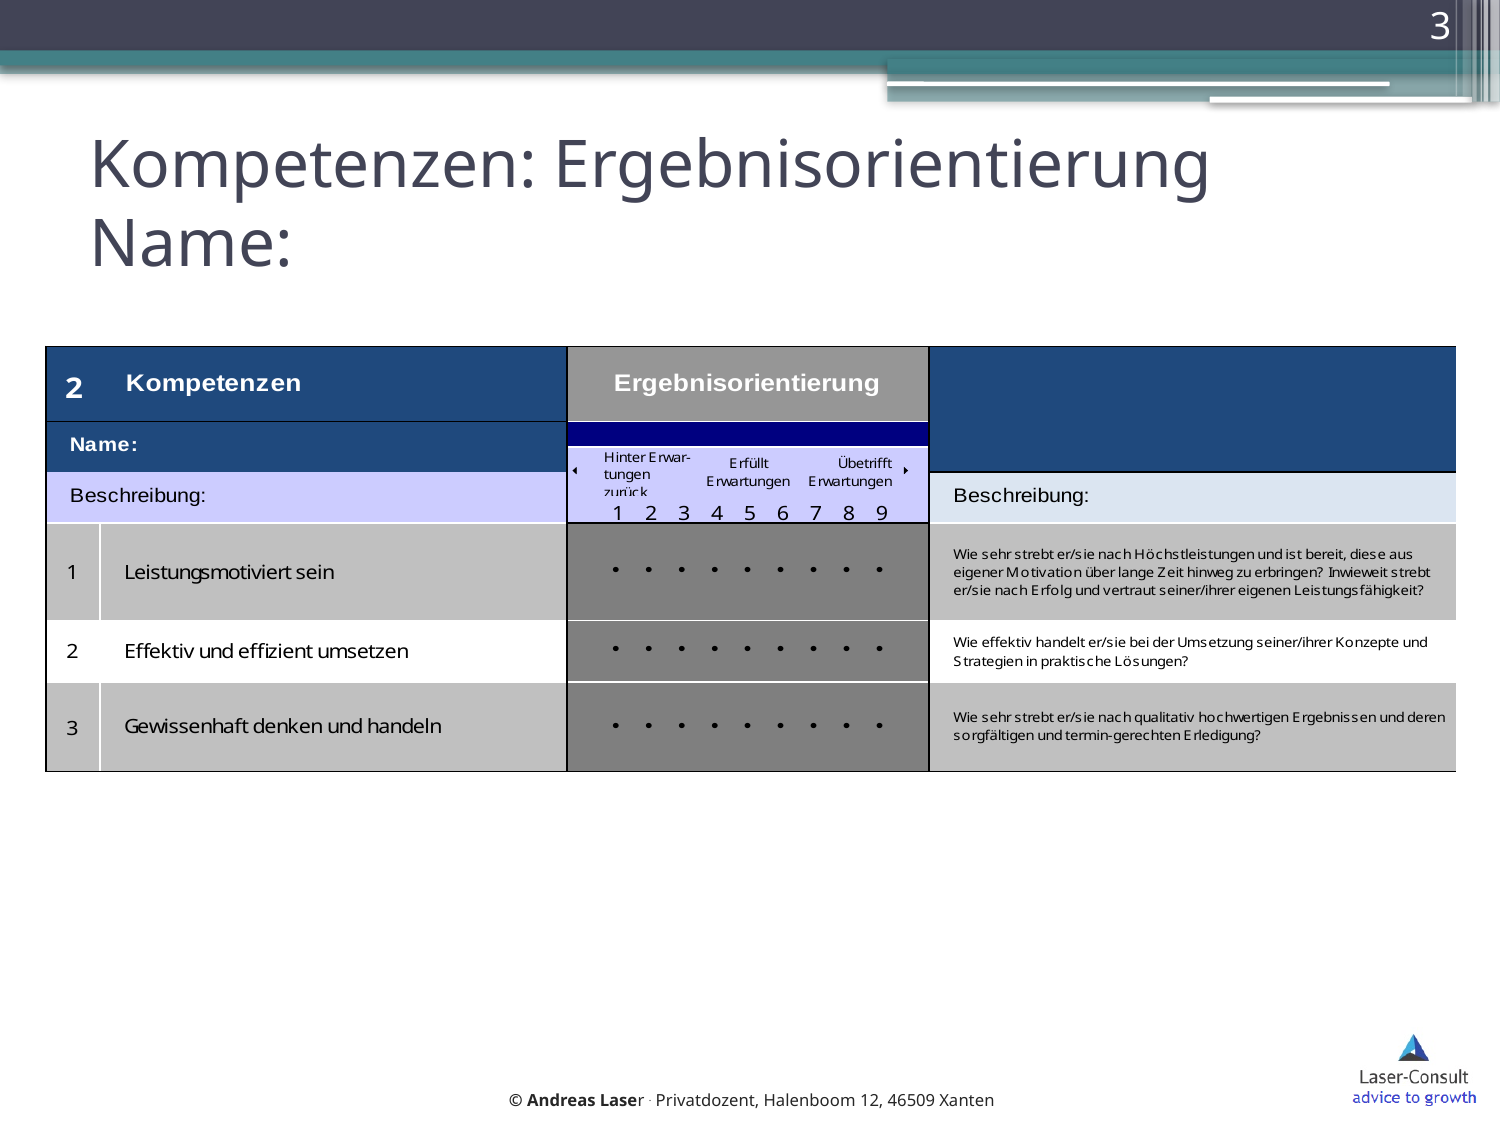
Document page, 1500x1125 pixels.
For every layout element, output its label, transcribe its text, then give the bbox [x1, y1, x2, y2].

picture [1337, 1027, 1491, 1117]
slide_number 3 [1341, 0, 1466, 61]
picture [44, 345, 1458, 774]
title Kompetenzen: Ergebnisorientierung Name: [75, 113, 1425, 289]
